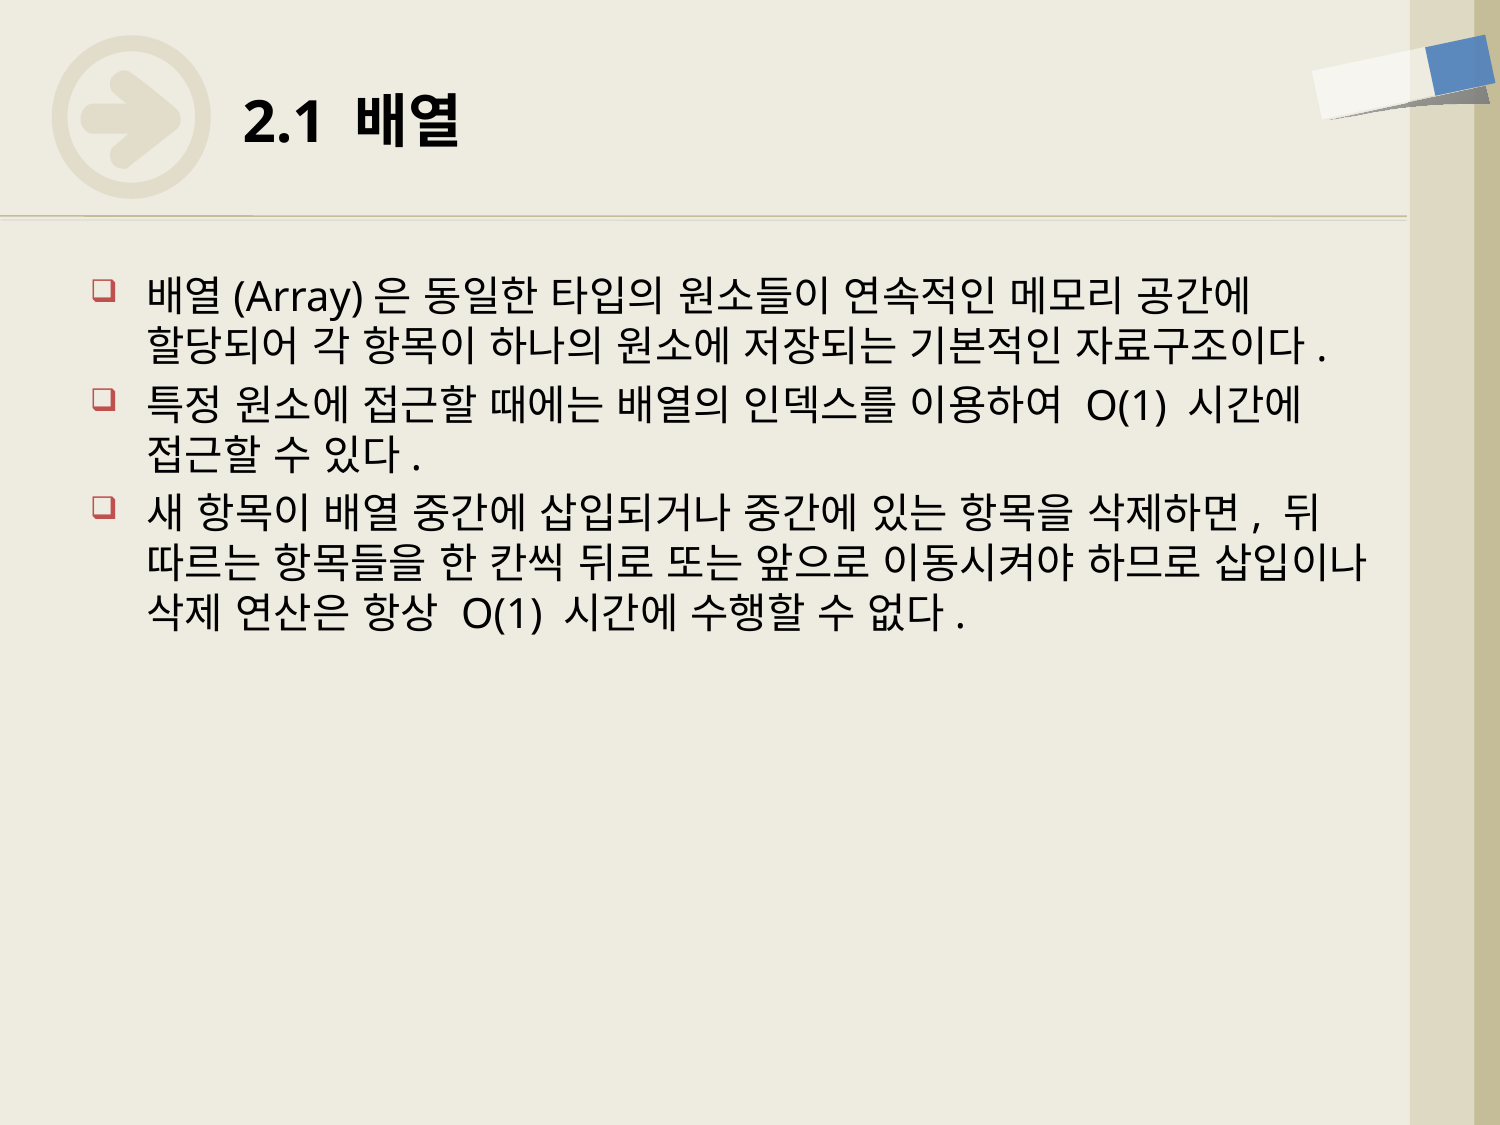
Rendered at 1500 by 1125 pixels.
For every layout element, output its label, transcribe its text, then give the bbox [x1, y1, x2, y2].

list 배열(Array)은 동일한 타입의 원소들이 연속적인 메모리 공간에 할당되어 각 항목이 하나의 원소에 저장되는 기본적인 자료구조이다. 특정 원소에 접근할 때에는 배열의 인덱스를 이용하여 O(1) 시간에 접근할 수 있다. 새 항목이 배열 중간에 삽입되거나 중간에 있는 항목을 삭제하면, 뒤 따르는 항목들을 한 칸씩 뒤로 또는 앞으로 이동시켜야 하므로 삽입이나 삭제 연산은 항상 O(1) 시간에 수행할 수 없다. [75, 262, 1406, 1005]
title 2.1 배열 [227, 24, 1425, 213]
